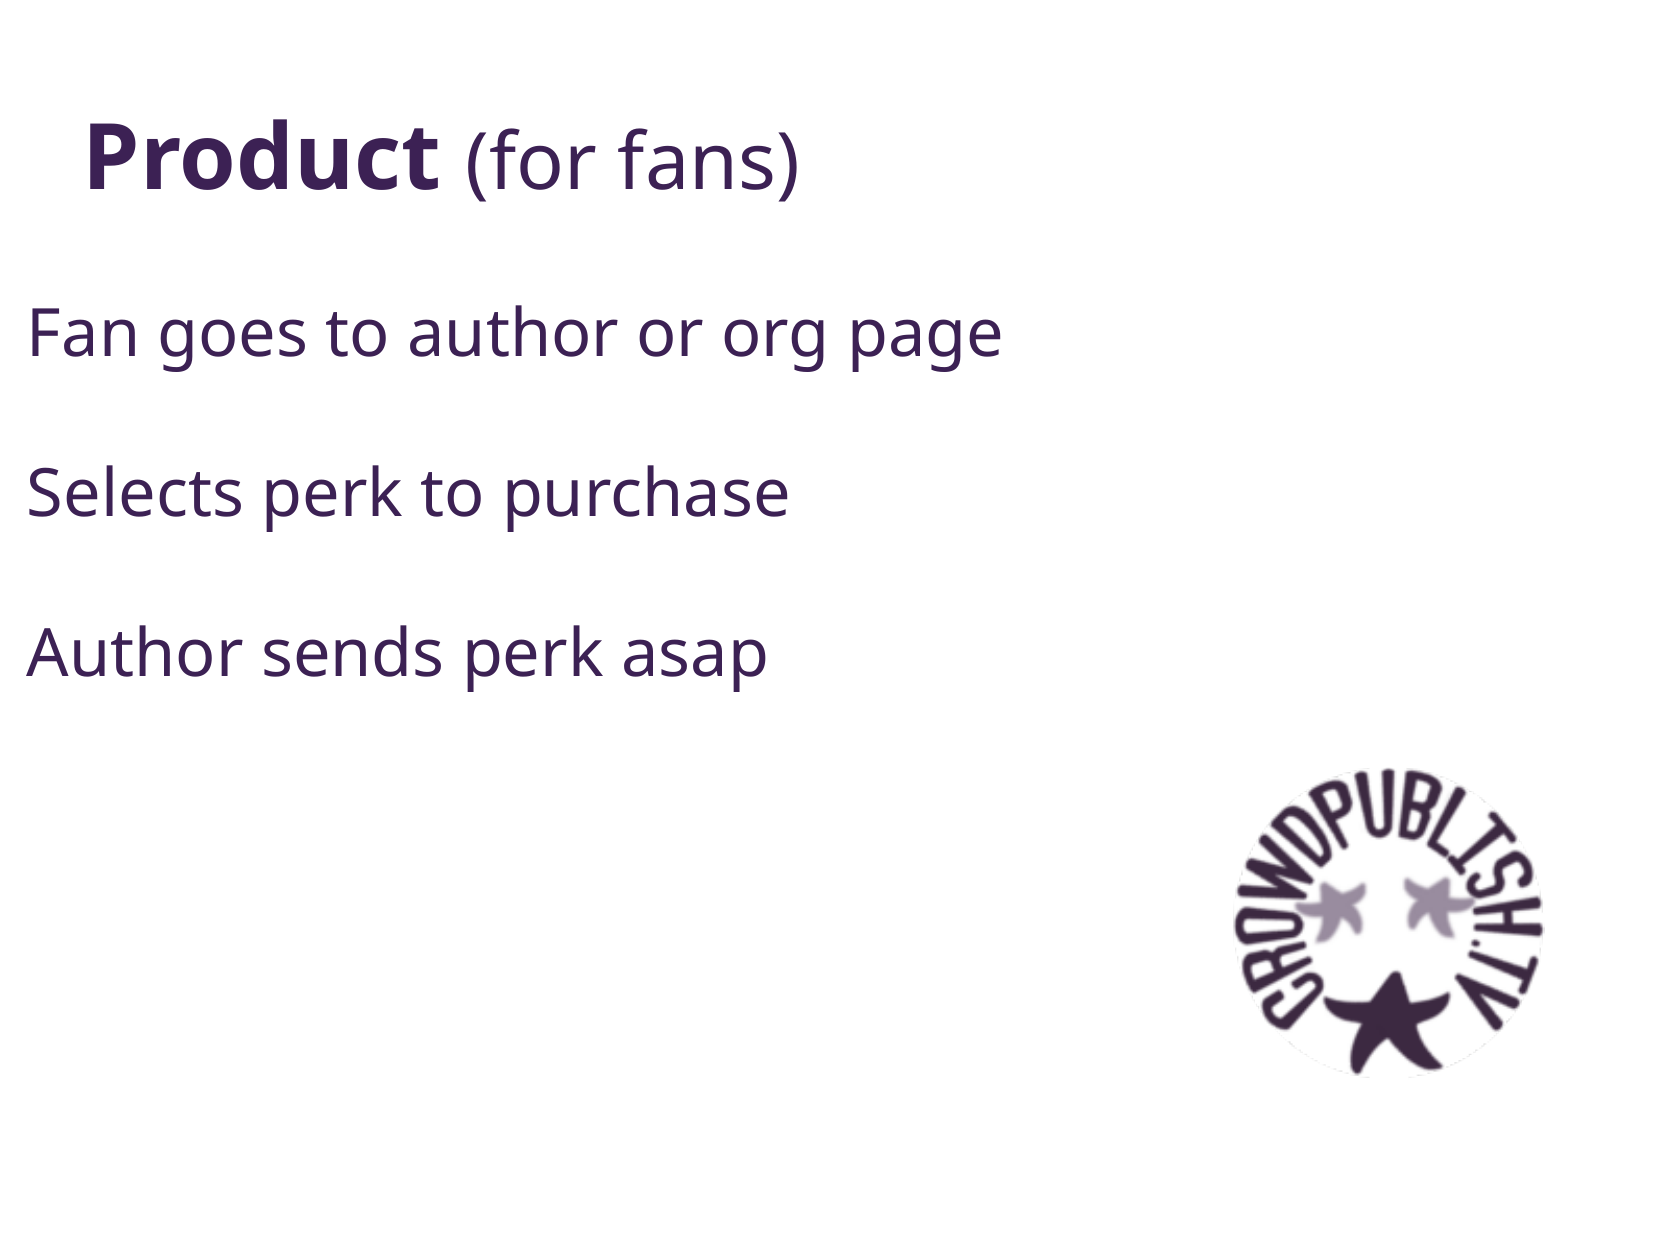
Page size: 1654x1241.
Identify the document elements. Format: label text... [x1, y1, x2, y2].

picture [1232, 767, 1546, 1081]
text_box Fan goes to author or org page Selects perk to purchase Author sends perk asap [26, 290, 1515, 1010]
text_box Product (for fans) [82, 49, 1571, 257]
